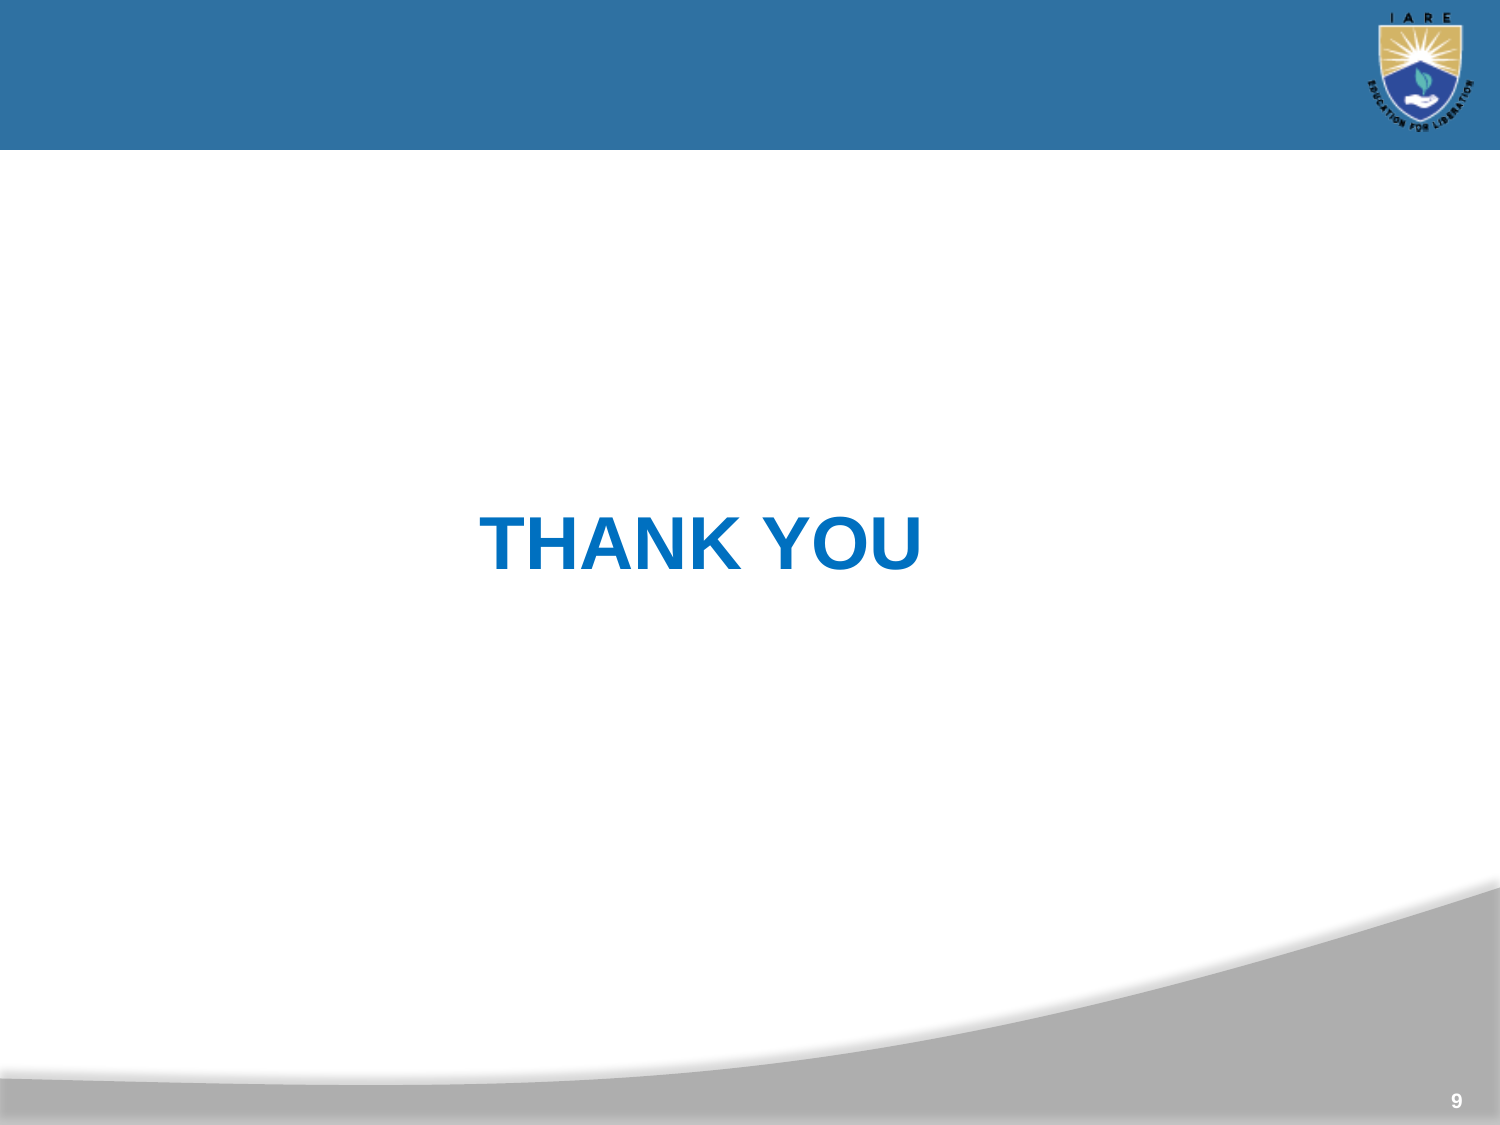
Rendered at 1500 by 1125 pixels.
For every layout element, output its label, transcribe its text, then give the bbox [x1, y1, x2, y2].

slide_number 9 [1337, 1053, 1463, 1114]
text_box THANK YOU [464, 487, 940, 593]
picture [1367, 12, 1474, 133]
